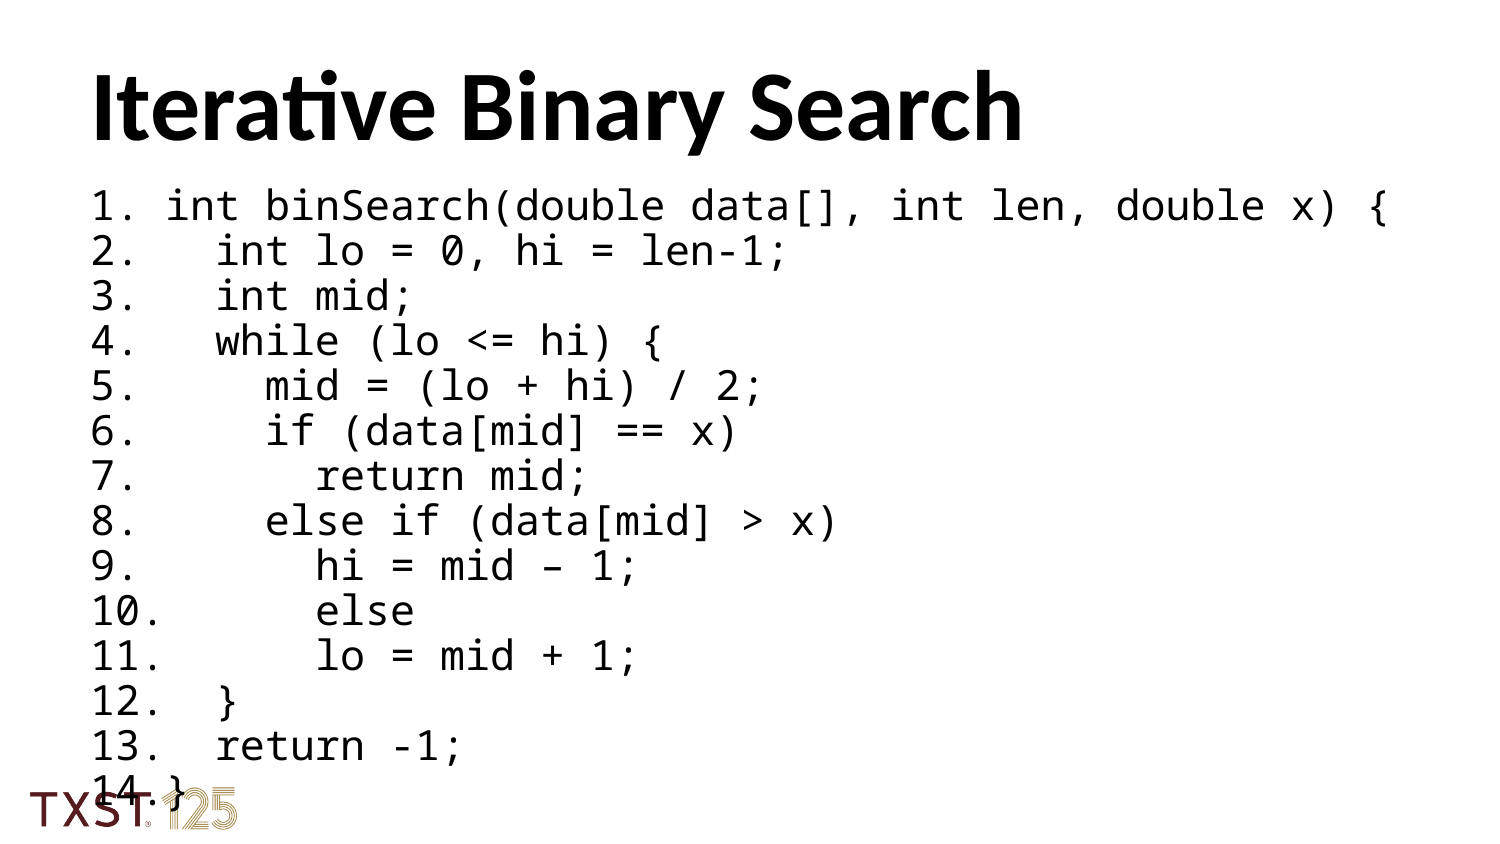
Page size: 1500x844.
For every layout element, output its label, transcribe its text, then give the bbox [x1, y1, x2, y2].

text_box int binSearch(double data[], int len, double x) { int lo = 0, hi = len-1; int mid; while (lo <= hi) { mid = (lo + hi) / 2; if (data[mid] == x) return mid; else if (data[mid] > x) hi = mid – 1; else lo = mid + 1; } return -1; } [74, 176, 1425, 796]
text_box Iterative Binary Search [74, 46, 1425, 176]
picture [30, 787, 237, 830]
